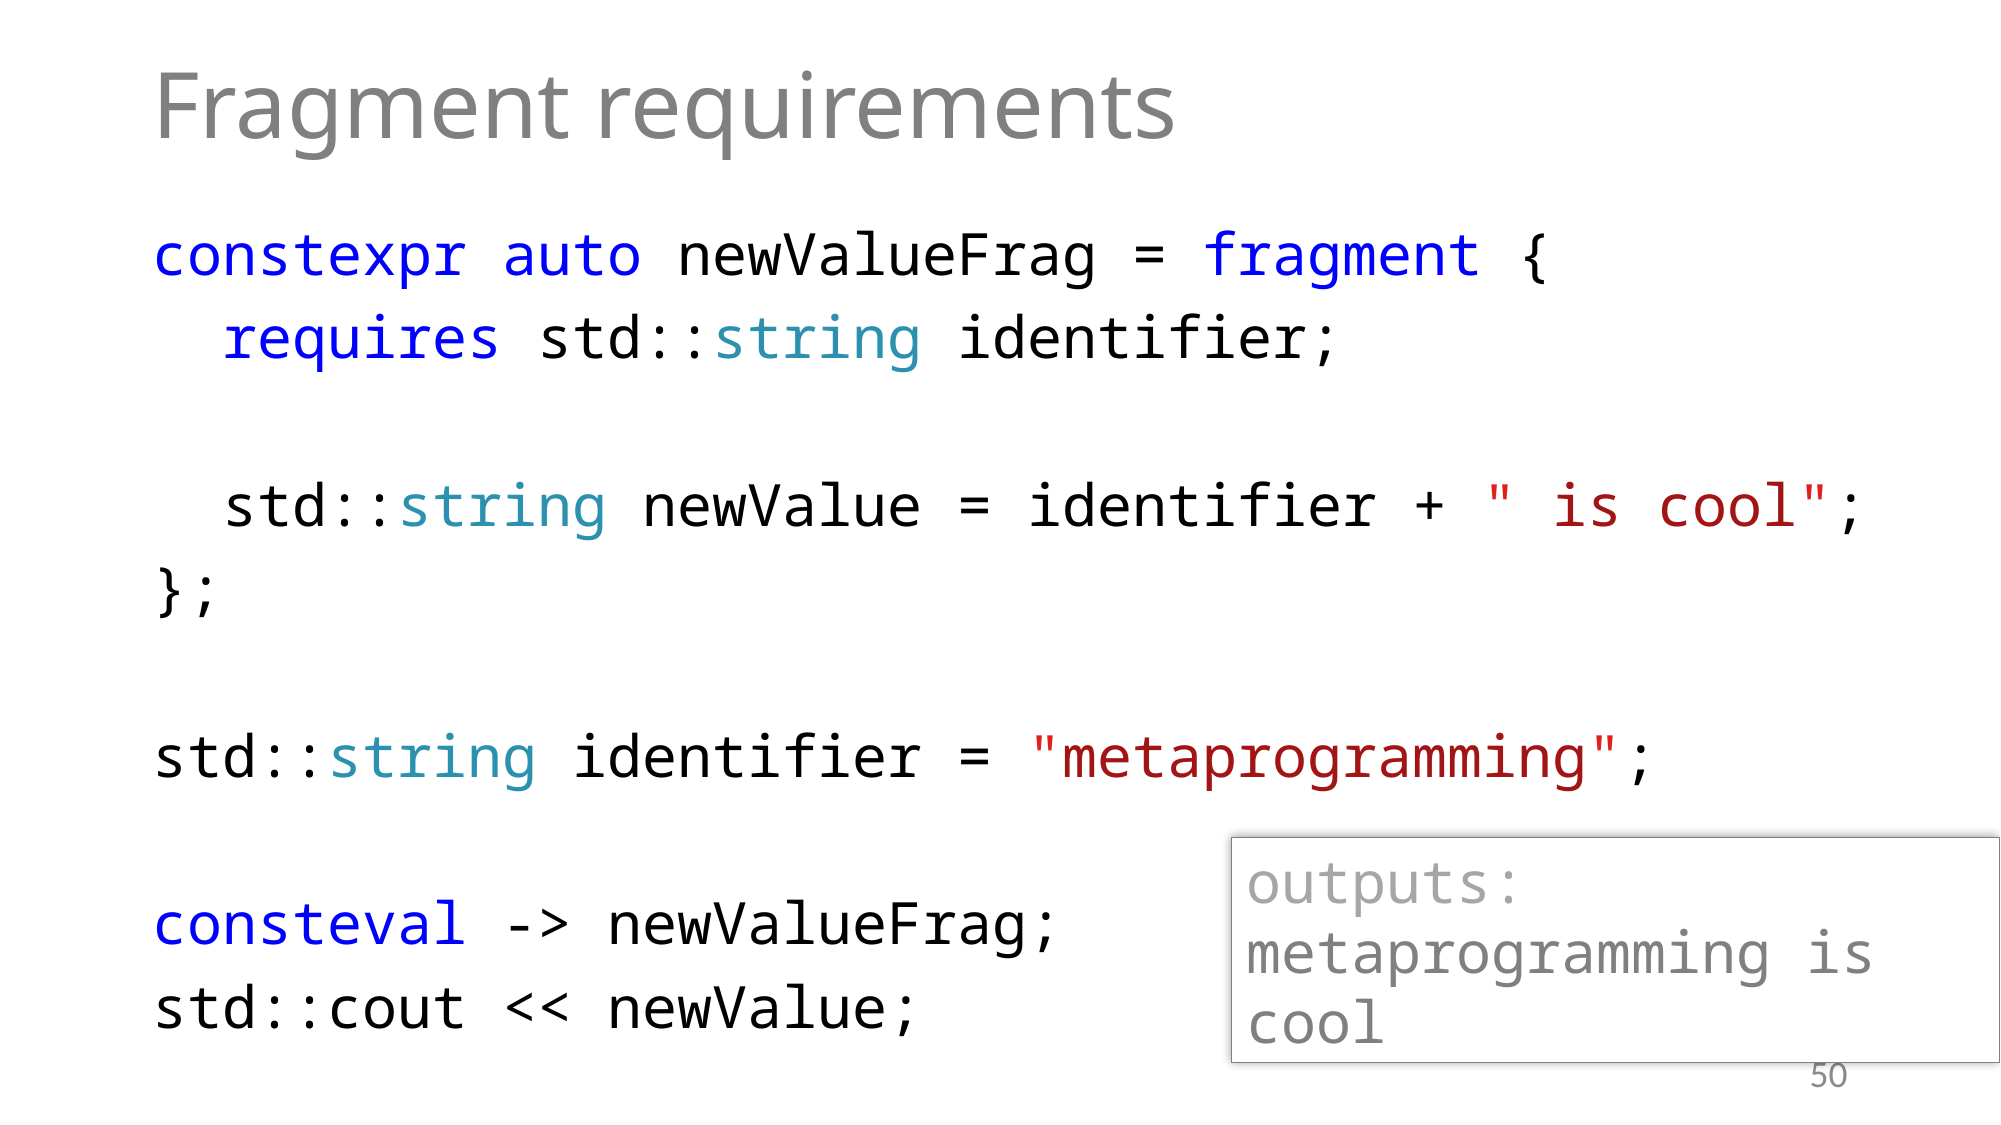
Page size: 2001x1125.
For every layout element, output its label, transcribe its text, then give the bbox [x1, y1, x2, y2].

list constexpr auto newValueFrag = fragment { requires std::string identifier; std::string newValue = identifier + " is cool"; }; std::string identifier = "metaprogramming"; consteval -> newValueFrag; std::cout << newValue; [137, 217, 2000, 1125]
slide_number 50 [1412, 1069, 1863, 1103]
title Fragment requirements [137, 0, 1863, 217]
text_box outputs: metaprogramming is cool [1231, 837, 2000, 1063]
